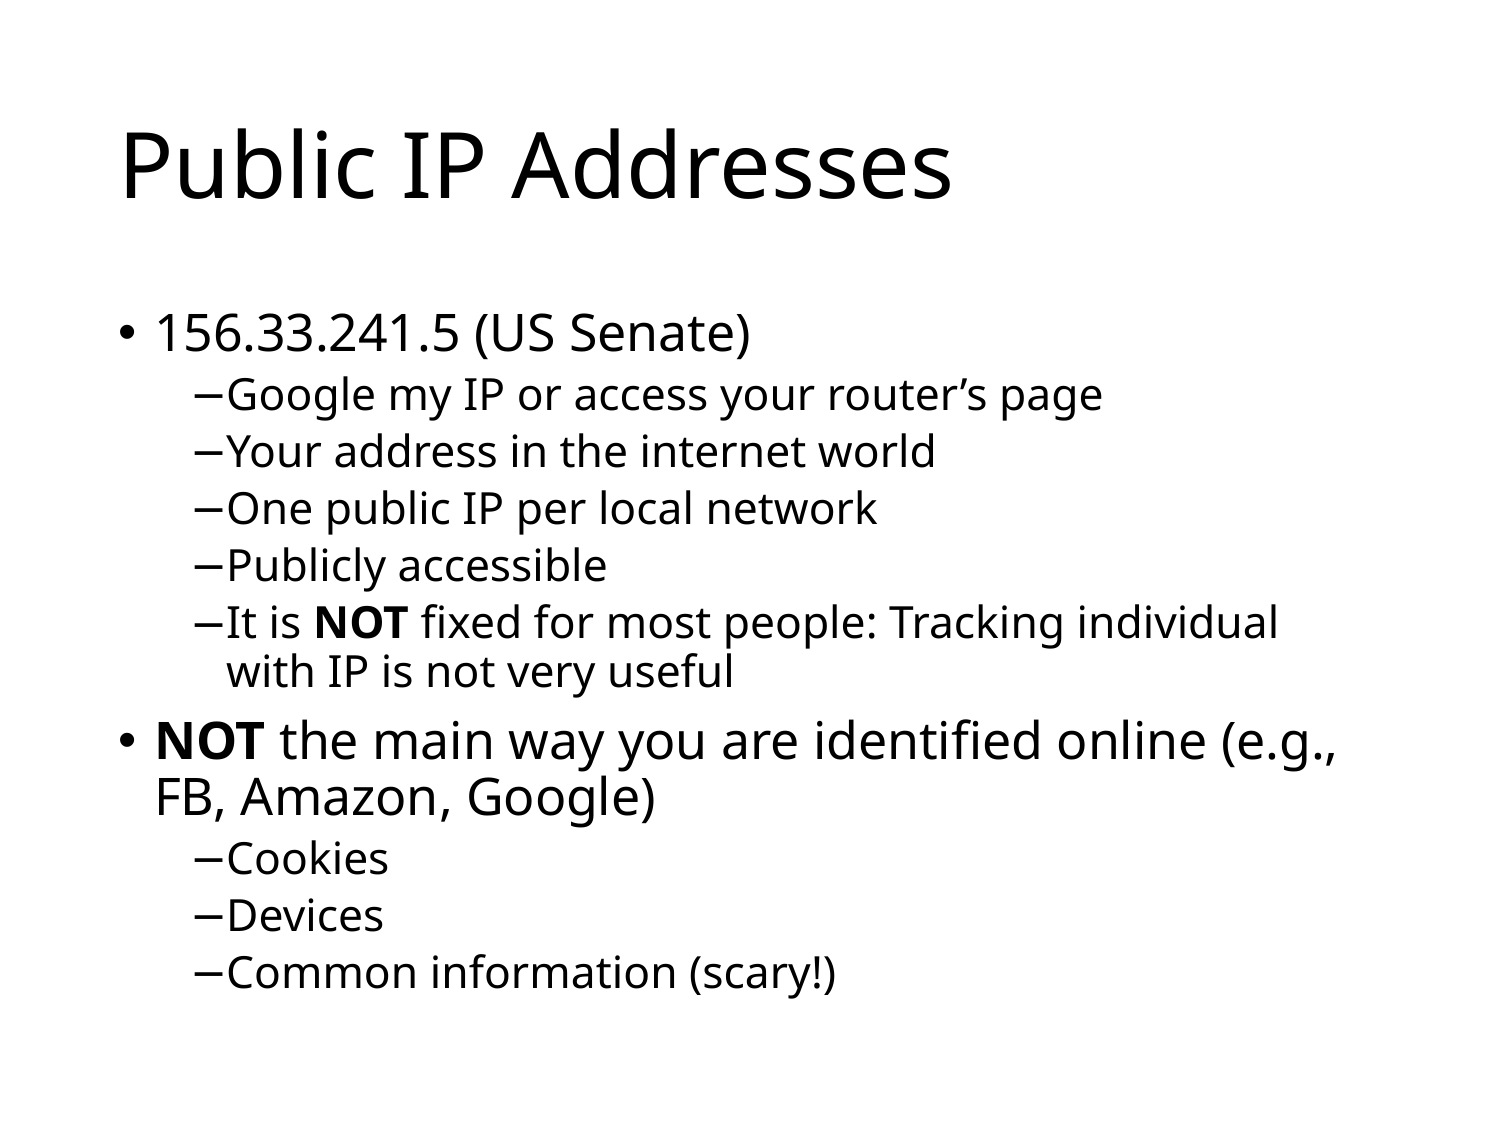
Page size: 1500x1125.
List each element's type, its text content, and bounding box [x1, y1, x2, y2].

title Public IP Addresses [103, 59, 1397, 278]
list 156.33.241.5 (US Senate) Google my IP or access your router’s page Your address in the internet world One public IP per local network Publicly accessible It is NOT fixed for most people: Tracking individual with IP is not very useful NOT the main way you are identified online (e.g., FB, Amazon, Google) Cookies Devices Common information (scary!) [103, 299, 1397, 1014]
